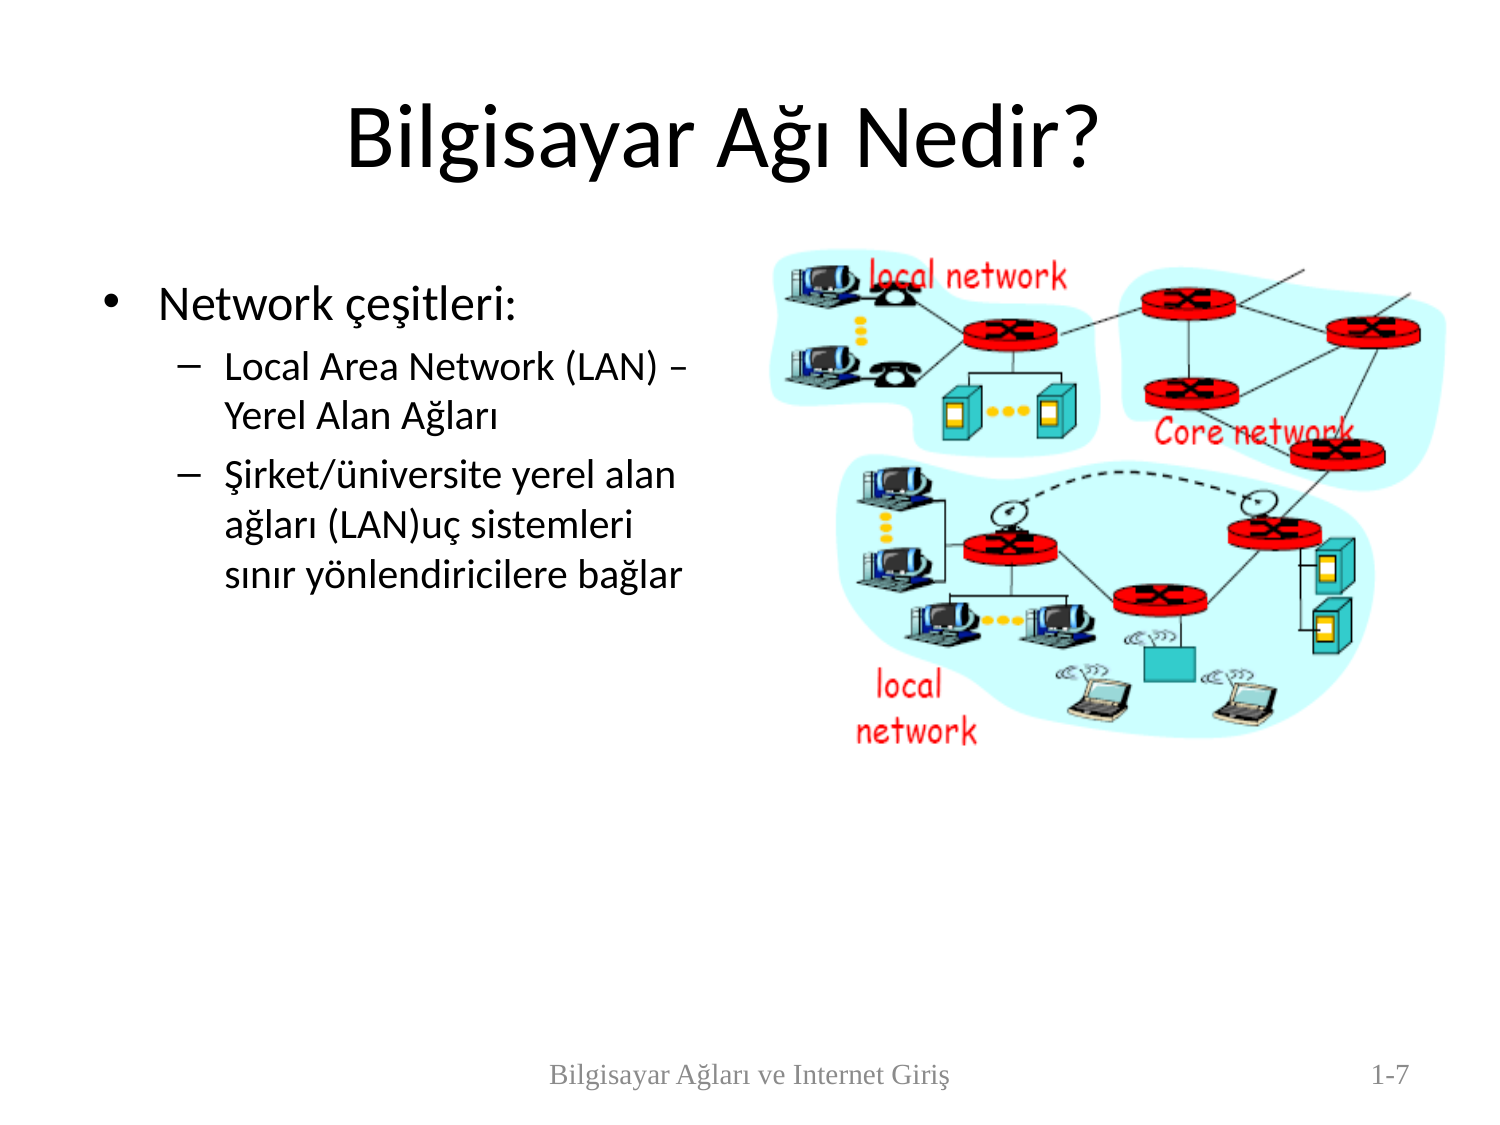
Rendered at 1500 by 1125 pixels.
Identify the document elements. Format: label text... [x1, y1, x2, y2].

footer Bilgisayar Ağları ve Internet Giriş [512, 1042, 988, 1103]
title Bilgisayar Ağı Nedir? [87, 37, 1363, 225]
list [755, 224, 1451, 782]
list Network çeşitleri: Local Area Network (LAN) – Yerel Alan Ağları Şirket/üniversite yerel alan ağları (LAN)uç sistemleri sınır yönlendiricilere bağlar [87, 262, 713, 1025]
slide_number 1-7 [1074, 1042, 1425, 1103]
